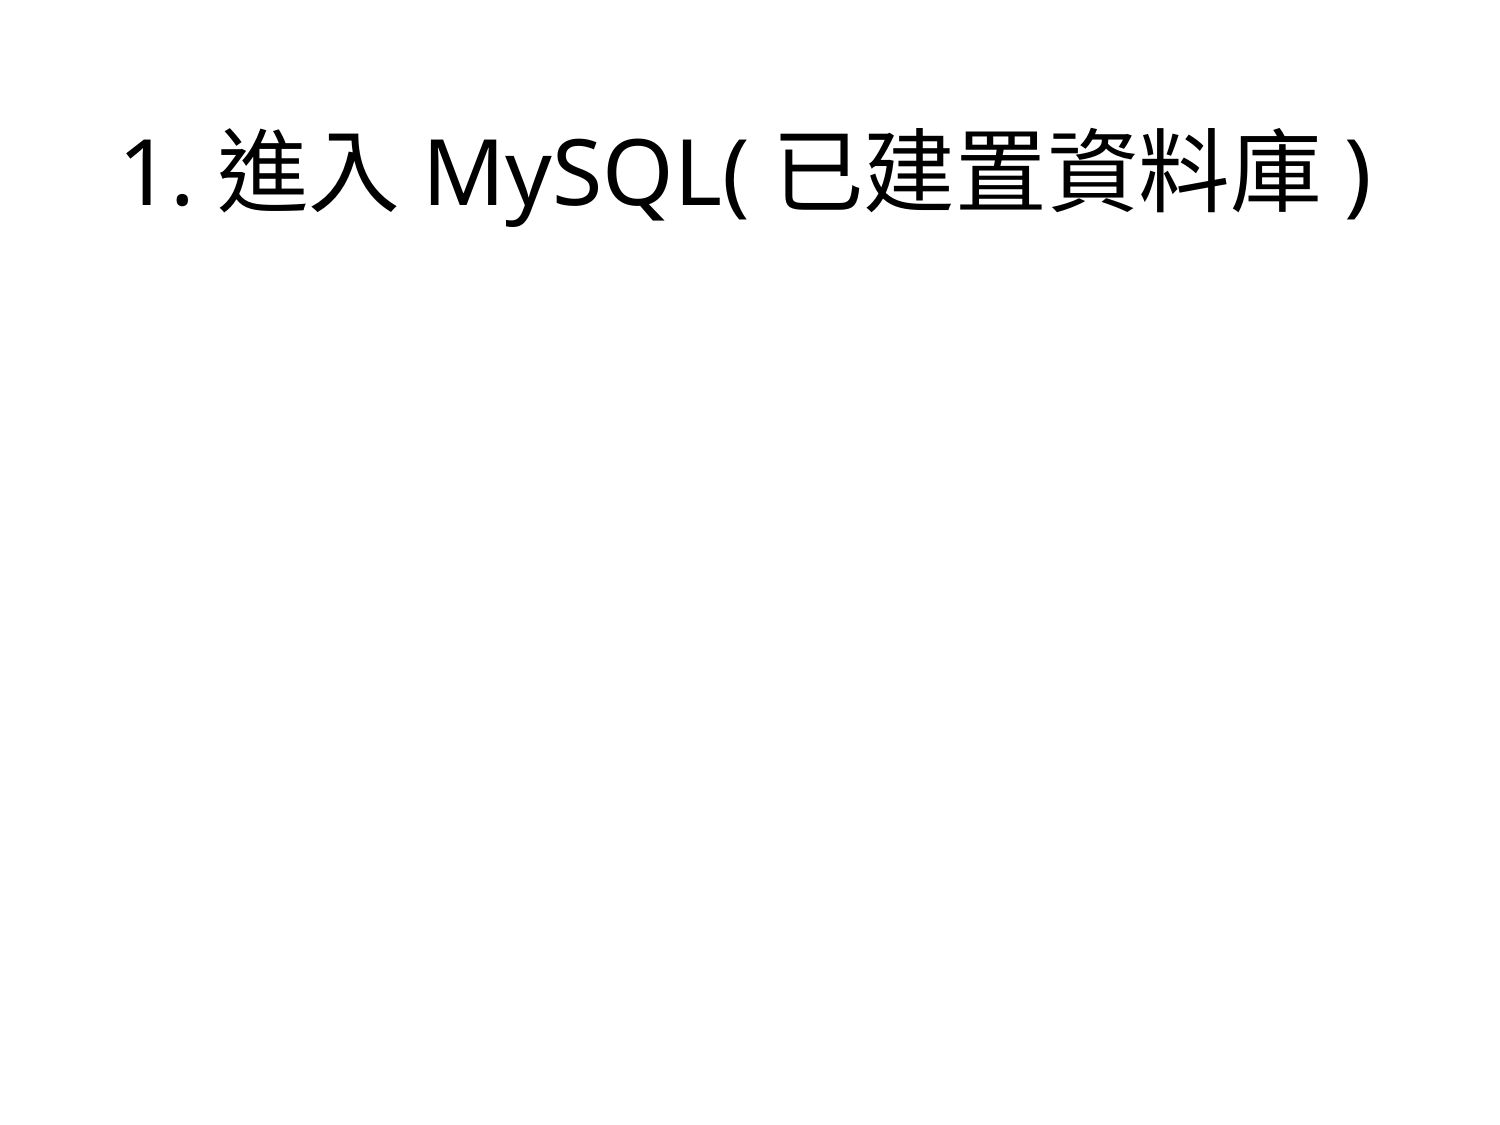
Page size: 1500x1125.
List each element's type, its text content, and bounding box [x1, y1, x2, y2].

title 1.進入MySQL(已建置資料庫) [103, 59, 1397, 278]
